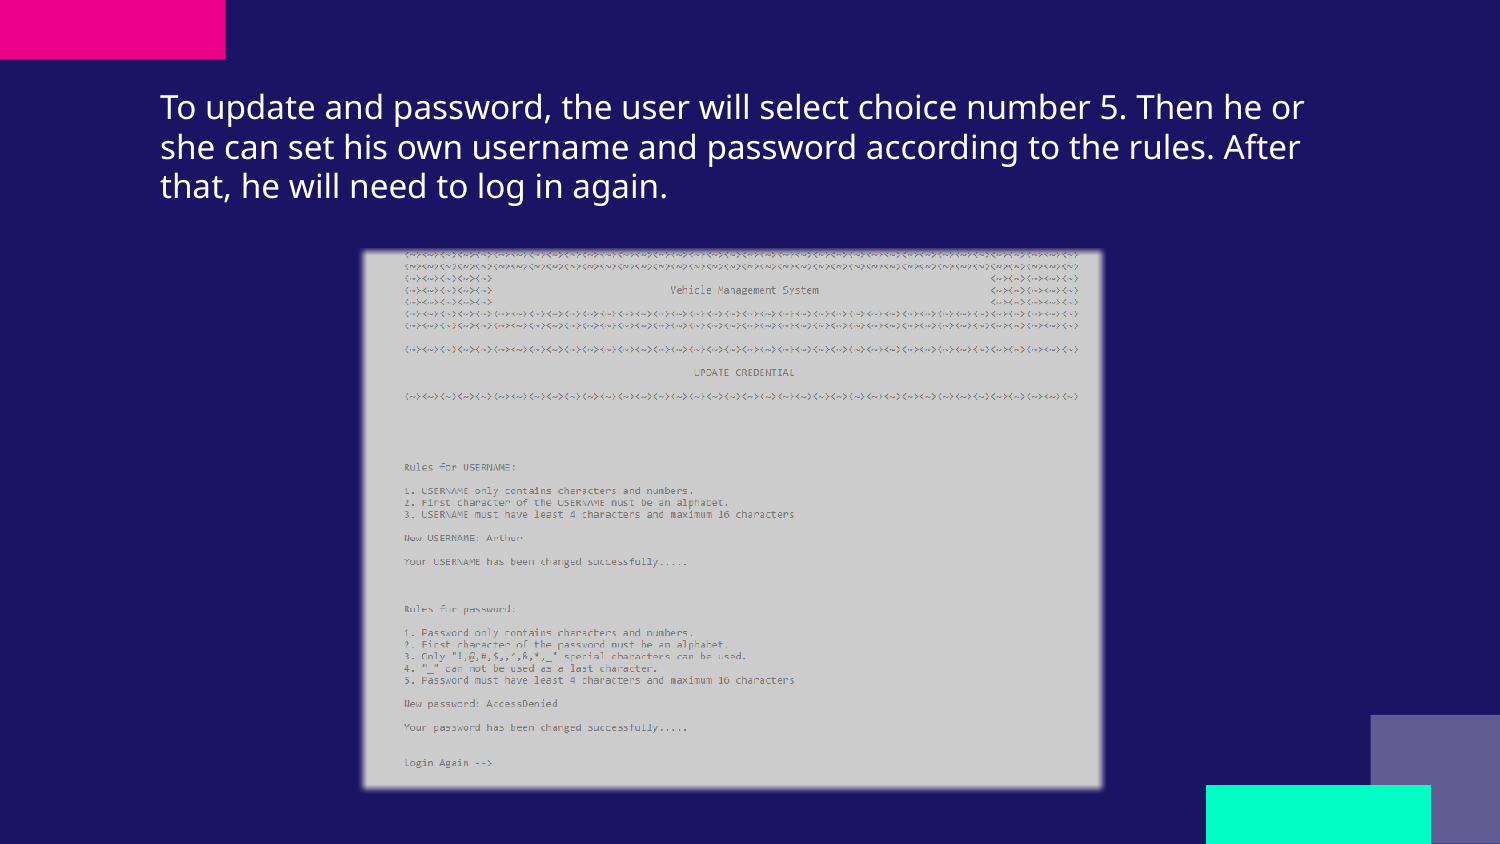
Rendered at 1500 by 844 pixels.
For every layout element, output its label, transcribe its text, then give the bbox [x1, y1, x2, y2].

picture [357, 244, 1107, 795]
title To update and password, the user will select choice number 5. Then he or she can set his own username and password according to the rules. After that, he will need to log in again. [145, 70, 1337, 212]
